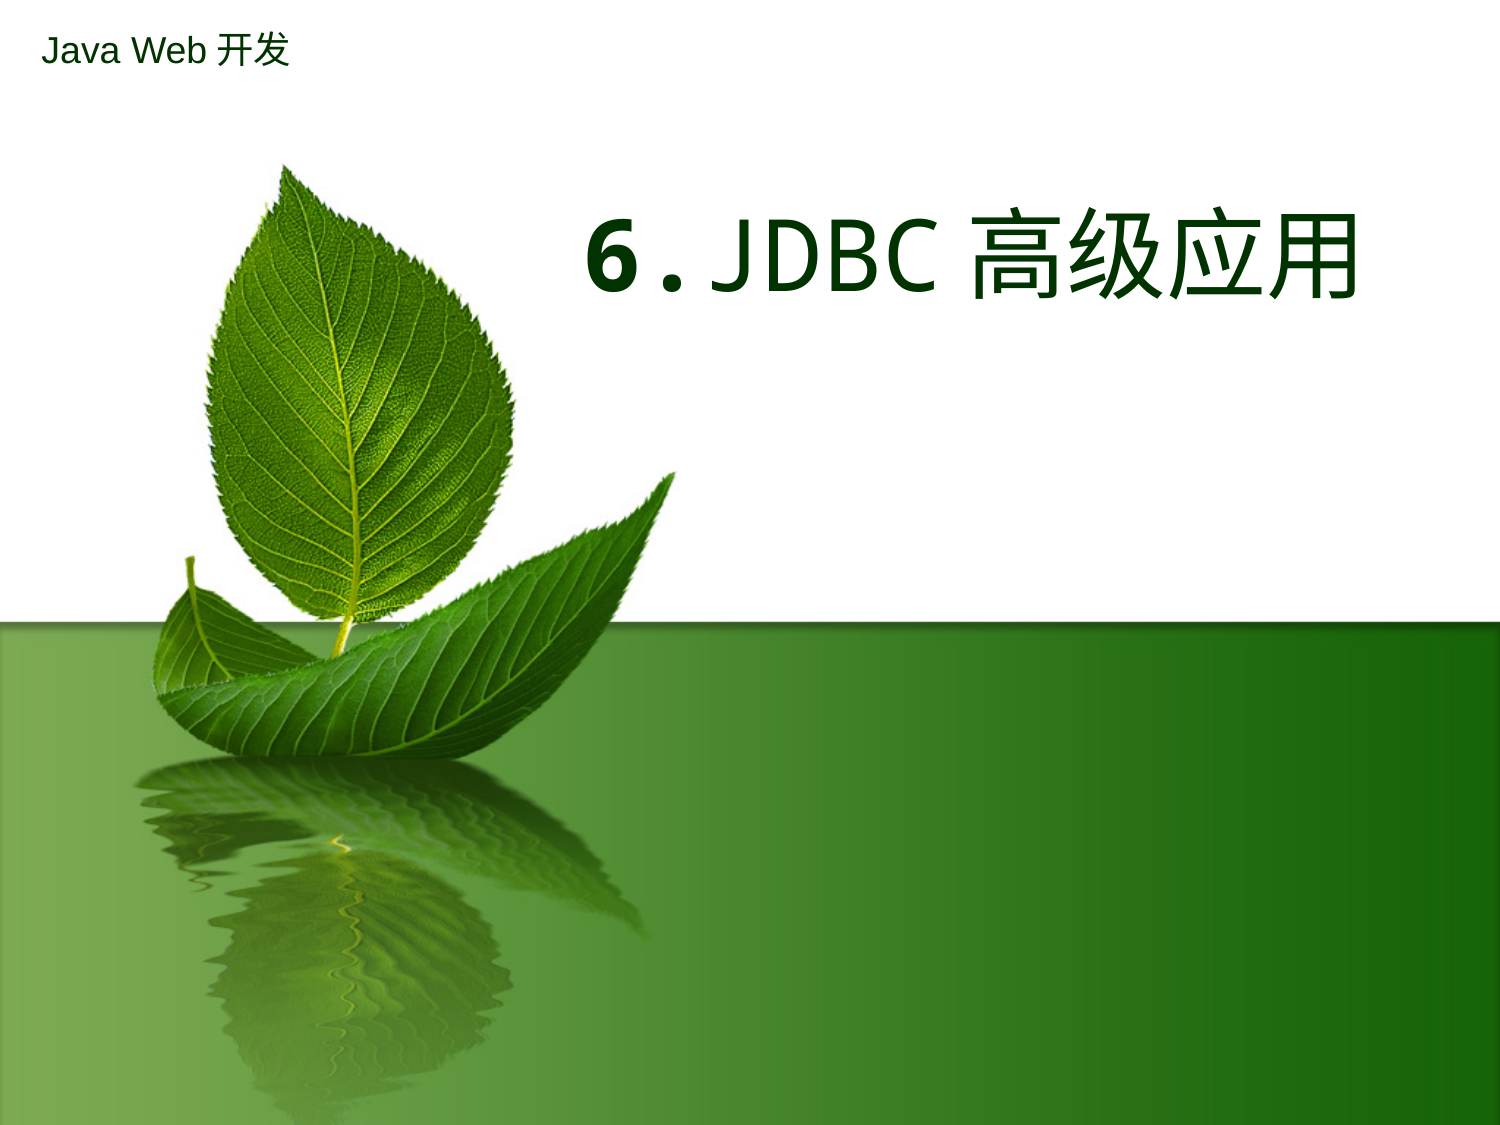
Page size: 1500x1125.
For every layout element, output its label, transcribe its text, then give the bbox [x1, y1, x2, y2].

picture [0, 0, 1500, 1125]
title 6.JDBC高级应用 [454, 182, 1495, 441]
